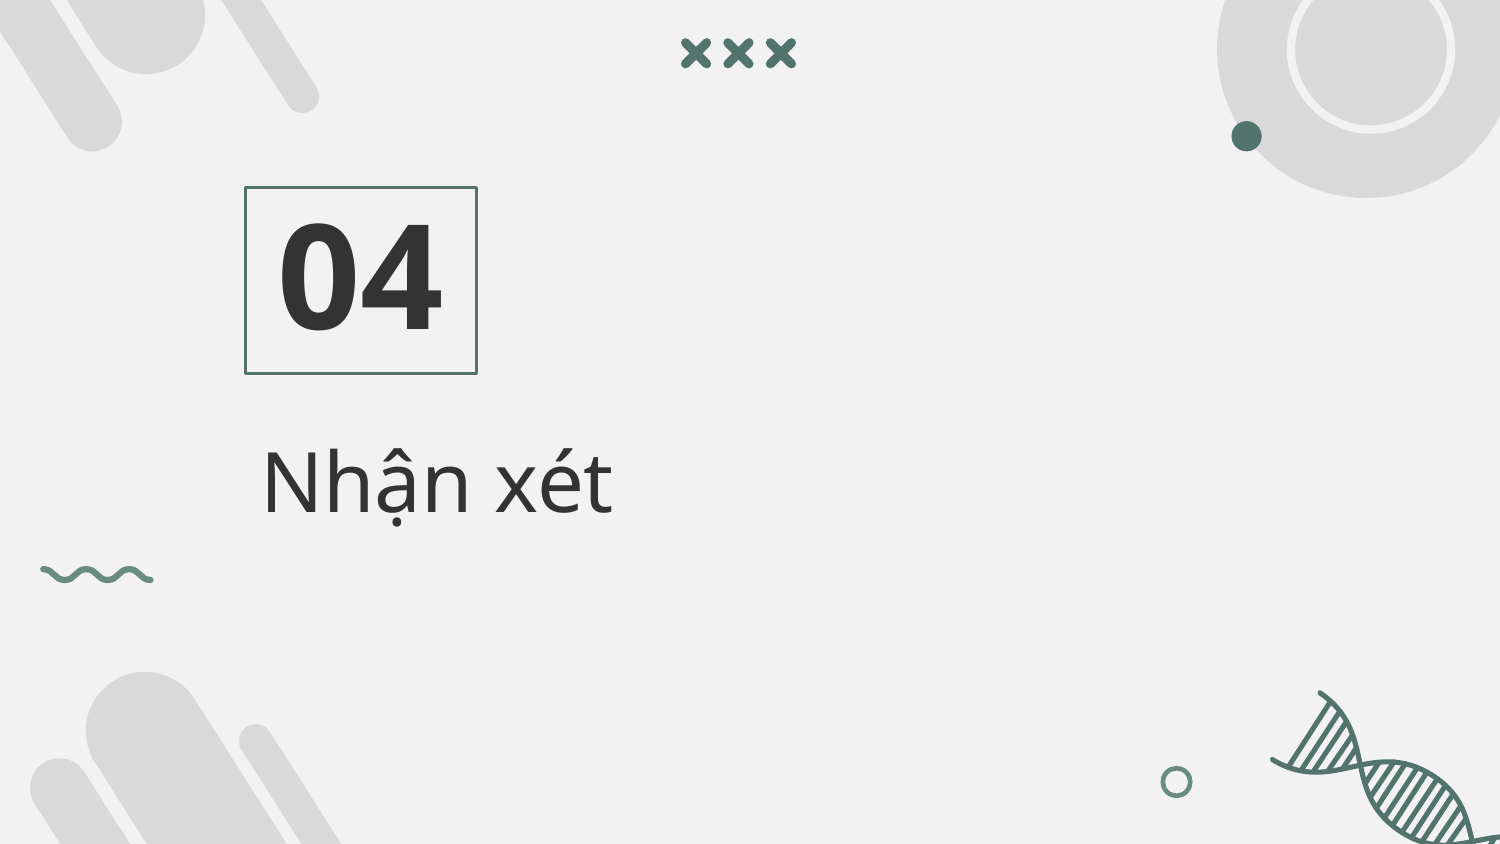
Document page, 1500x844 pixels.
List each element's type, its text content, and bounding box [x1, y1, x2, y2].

title 04 [244, 186, 478, 375]
title Nhận xét [245, 384, 1090, 559]
